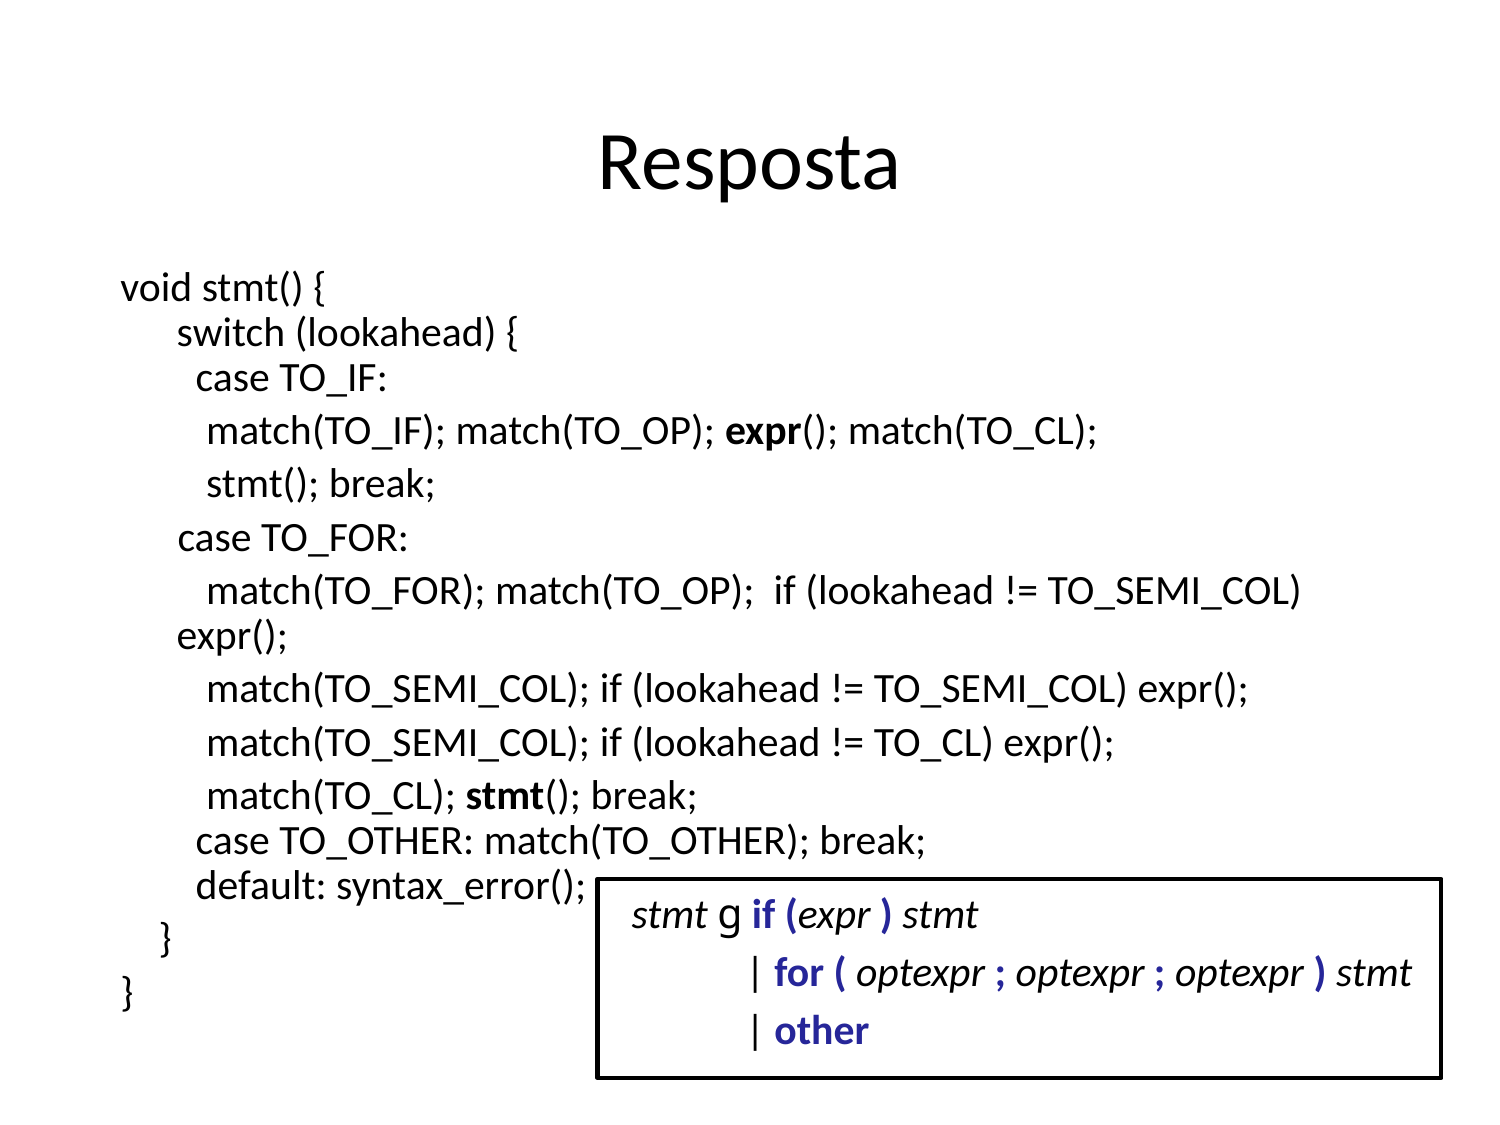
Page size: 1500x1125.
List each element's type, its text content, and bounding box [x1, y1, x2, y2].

title Resposta [112, 62, 1388, 250]
list void stmt() { switch (lookahead) { case TO_IF: match(TO_IF); match(TO_OP); expr(); match(TO_CL); stmt(); break; case TO_FOR: match(TO_FOR); match(TO_OP); if (lookahead != TO_SEMI_COL) expr(); match(TO_SEMI_COL); if (lookahead != TO_SEMI_COL) expr(); match(TO_SEMI_COL); if (lookahead != TO_CL) expr(); match(TO_CL); stmt(); break; case TO_OTHER: match(TO_OTHER); break; default: syntax_error(); } } [105, 257, 1430, 933]
text_box stmt g if (expr ) stmt | for ( optexpr ; optexpr ; optexpr ) stmt | other [595, 877, 1443, 1080]
